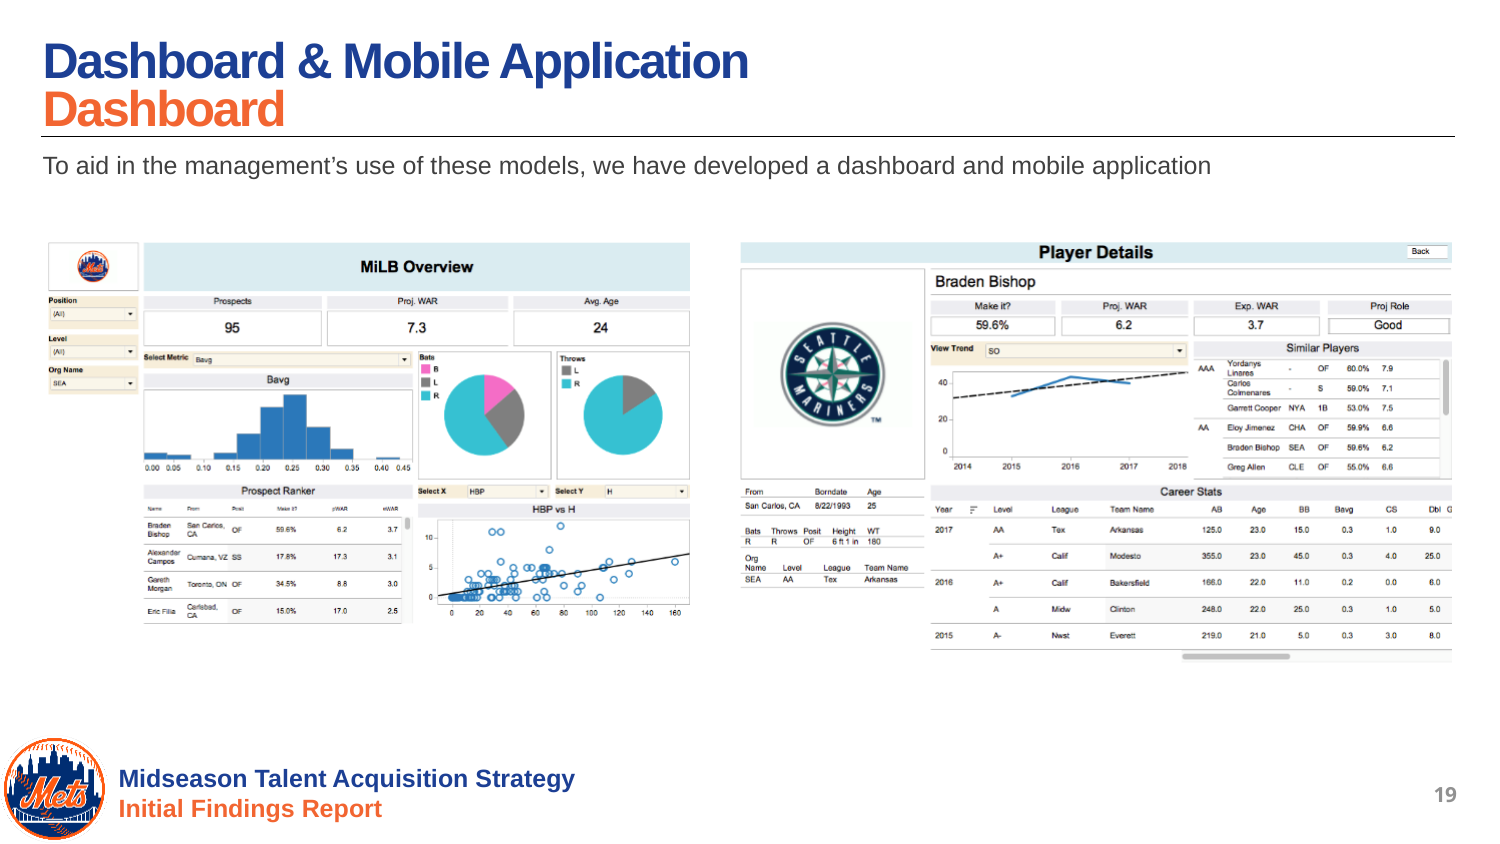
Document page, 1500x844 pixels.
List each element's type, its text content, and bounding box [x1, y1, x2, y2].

title Dashboard & Mobile Application Dashboard [42, 40, 1457, 137]
text_box To aid in the management’s use of these models, we have developed a dashboard and mobile application [42, 149, 1457, 216]
picture [737, 238, 1457, 666]
picture [42, 238, 696, 629]
picture [0, 734, 110, 844]
text_box Midseason Talent Acquisition Strategy Initial Findings Report [118, 762, 1068, 829]
slide_number 19 [1362, 783, 1458, 808]
